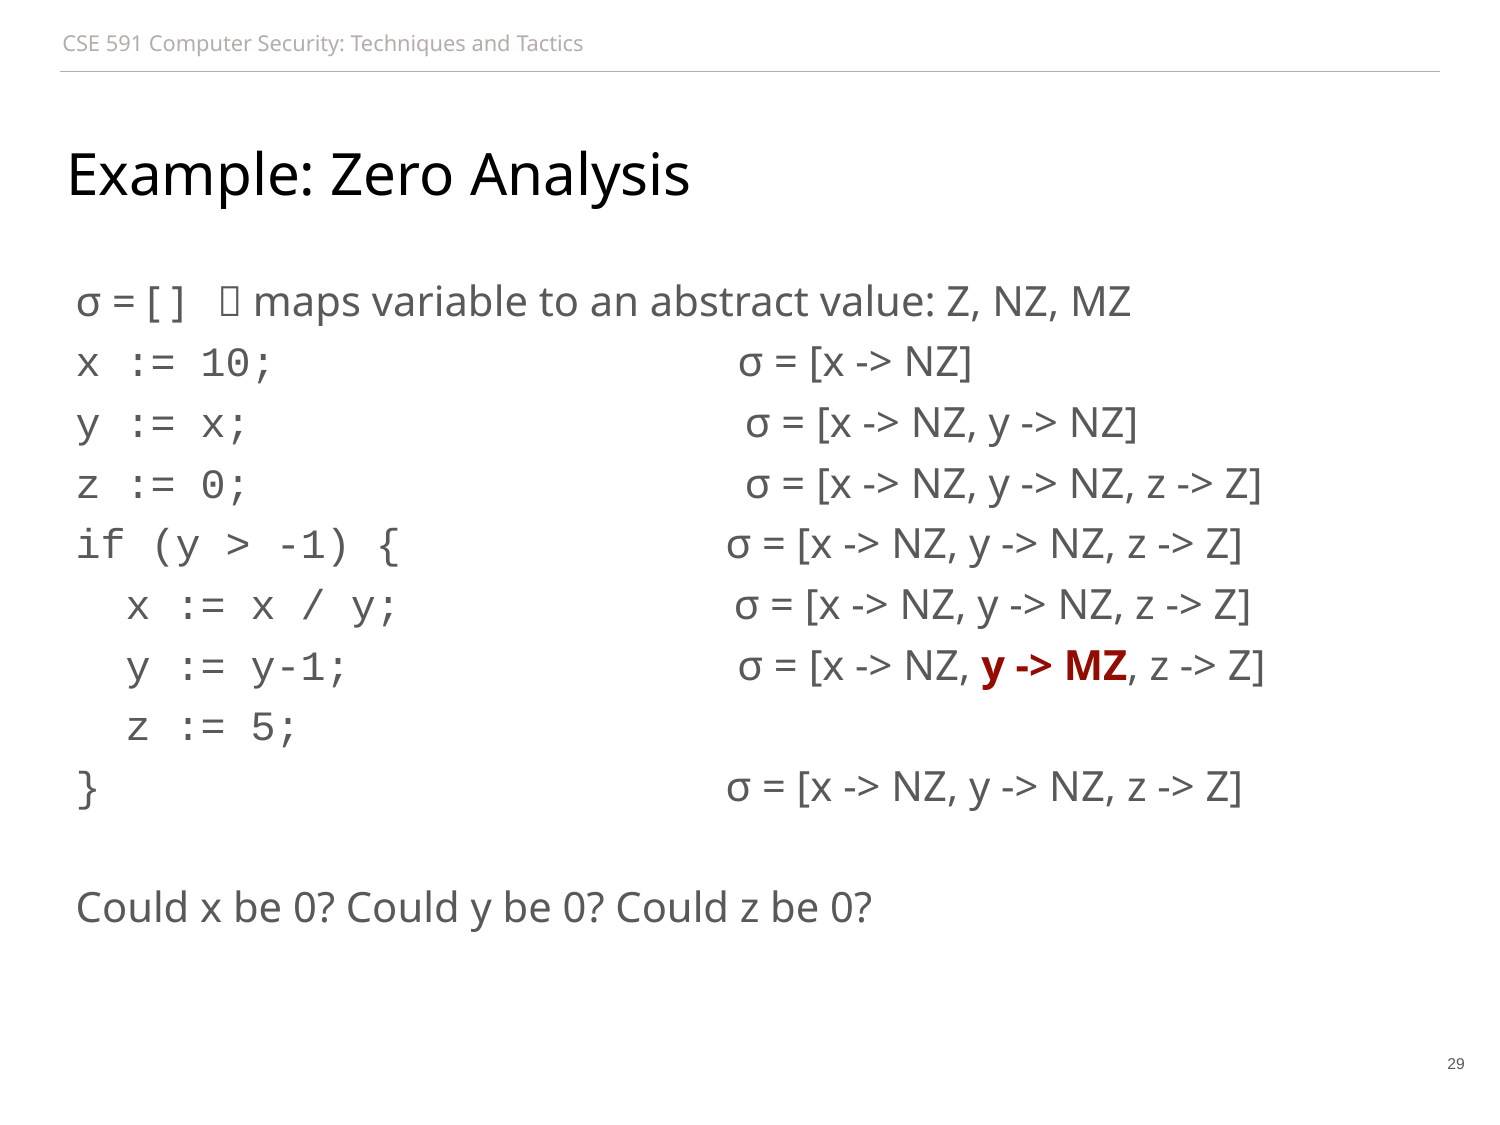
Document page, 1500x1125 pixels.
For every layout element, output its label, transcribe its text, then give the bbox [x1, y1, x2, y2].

slide_number 29 [1389, 1019, 1480, 1106]
list σ = [ ]  maps variable to an abstract value: Z, NZ, MZ x := 10; σ = [x -> NZ] y := x; σ = [x -> NZ, y -> NZ] z := 0; σ = [x -> NZ, y -> NZ, z -> Z] if (y > -1) { σ = [x -> NZ, y -> NZ, z -> Z] x := x / y; σ = [x -> NZ, y -> NZ, z -> Z] y := y-1; σ = [x -> NZ, y -> MZ, z -> Z] z := 5; } σ = [x -> NZ, y -> NZ, z -> Z] Could x be 0? Could y be 0? Could z be 0? [51, 252, 1449, 1000]
title Example: Zero Analysis [51, 109, 1449, 236]
